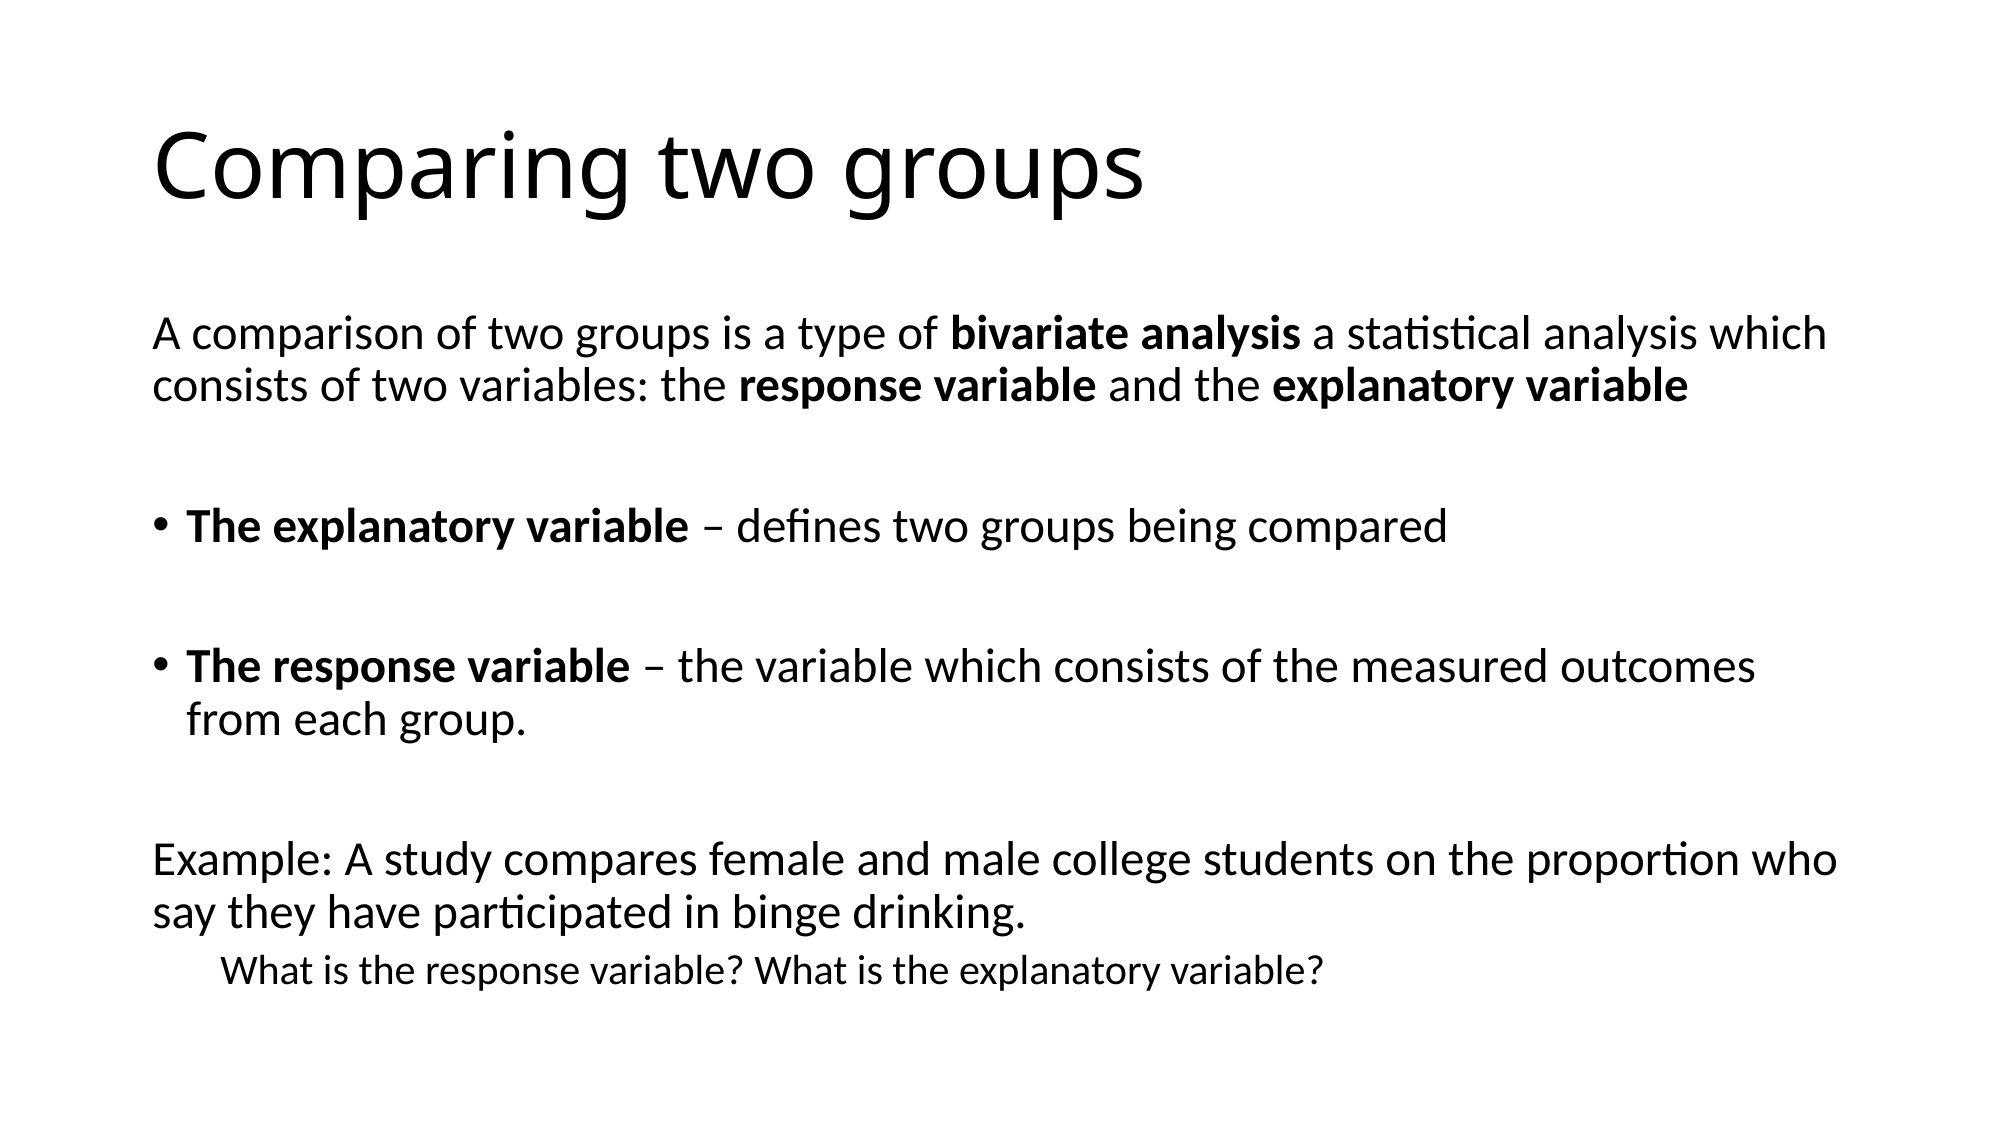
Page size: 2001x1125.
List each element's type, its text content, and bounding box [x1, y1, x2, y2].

list A comparison of two groups is a type of bivariate analysis a statistical analysis which consists of two variables: the response variable and the explanatory variable The explanatory variable – defines two groups being compared The response variable – the variable which consists of the measured outcomes from each group. Example: A study compares female and male college students on the proportion who say they have participated in binge drinking. What is the response variable? What is the explanatory variable? [137, 299, 1863, 1014]
title Comparing two groups [137, 59, 1863, 278]
